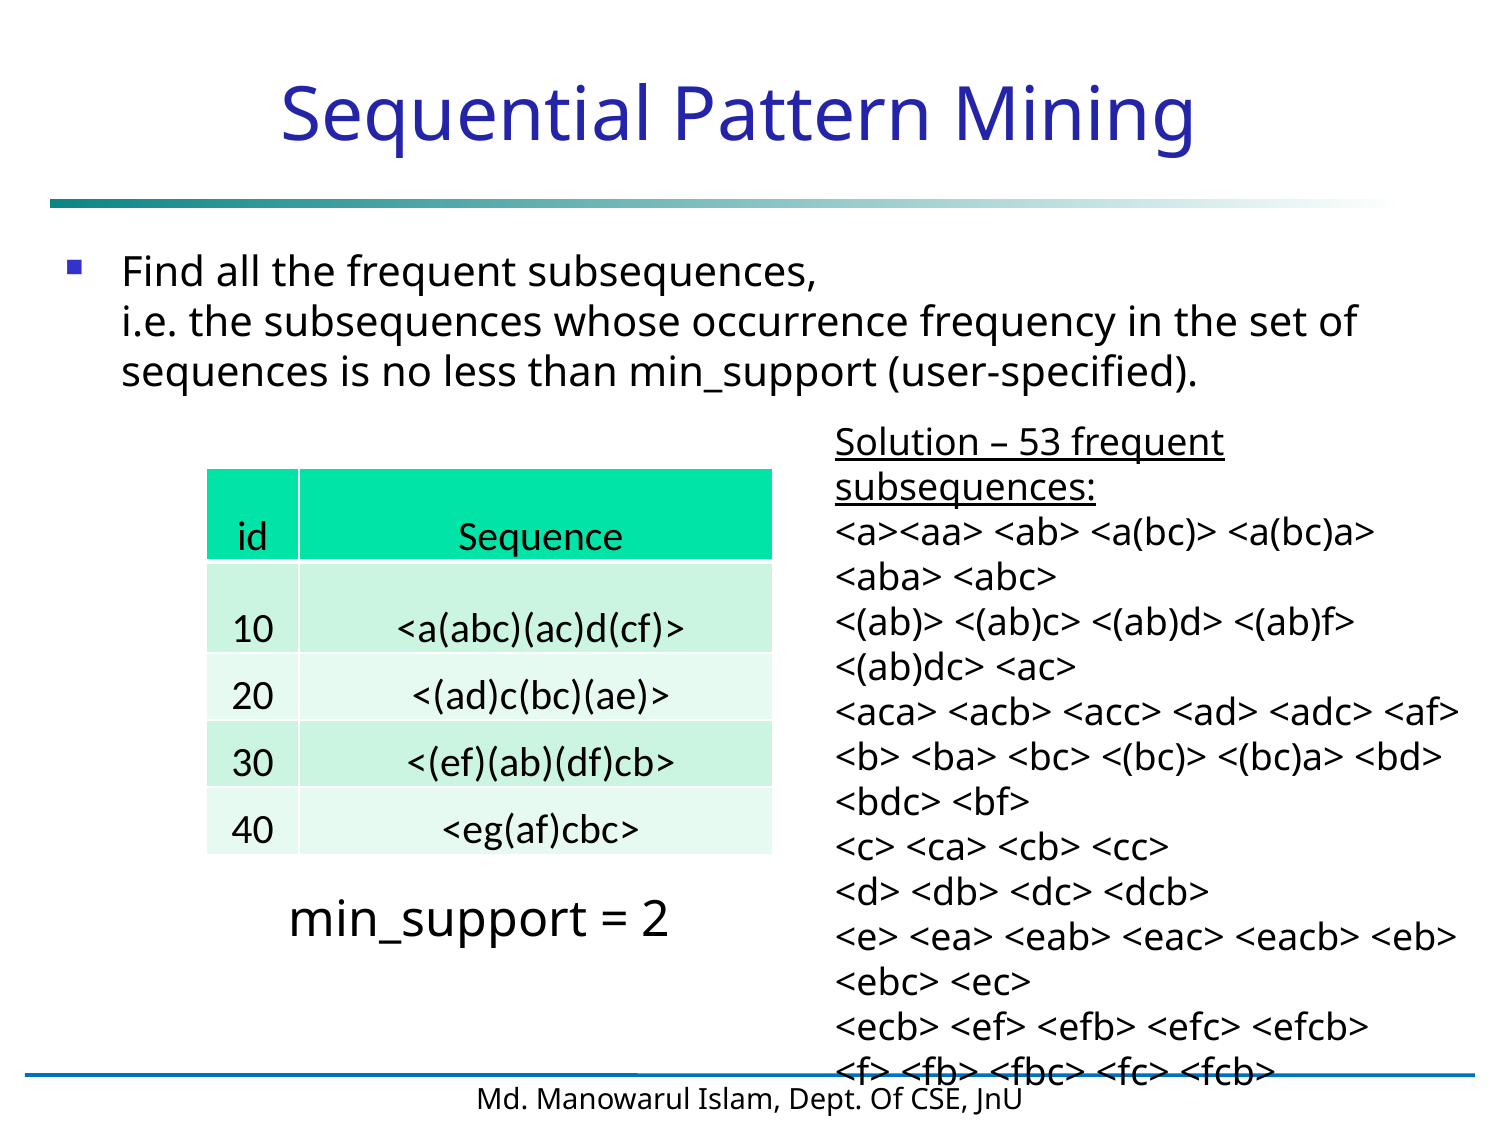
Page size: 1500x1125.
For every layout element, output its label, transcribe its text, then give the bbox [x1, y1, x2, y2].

table_cell <(ad)c(bc)(ae)> [300, 654, 772, 719]
table_header Sequence [300, 469, 772, 559]
list Find all the frequent subsequences, i.e. the subsequences whose occurrence frequency in the set of sequences is no less than min_support (user-specified). [49, 237, 1426, 1063]
table_cell <(ef)(ab)(df)cb> [300, 721, 772, 786]
table_cell 20 [207, 654, 298, 719]
table_cell 10 [207, 564, 298, 652]
table_cell 30 [207, 721, 298, 786]
title Sequential Pattern Mining [99, 62, 1379, 163]
table_cell 40 [207, 788, 298, 854]
table_header id [207, 469, 298, 559]
table_cell <a(abc)(ac)d(cf)> [300, 564, 772, 652]
text_box min_support = 2 [222, 878, 750, 954]
table_cell <eg(af)cbc> [300, 788, 772, 854]
text_box Solution – 53 frequent subsequences: <a><aa> <ab> <a(bc)> <a(bc)a> <aba> <abc> <(ab)> <(ab)c> <(ab)d> <(ab)f> <(ab)dc> <ac> <aca> <acb> <acc> <ad> <adc> <af> <b> <ba> <bc> <(bc)> <(bc)a> <bd> <bdc> <bf> <c> <ca> <cb> <cc> <d> <db> <dc> <dcb> <e> <ea> <eab> <eac> <eacb> <eb> <ebc> <ec> <ecb> <ef> <efb> <efc> <efcb> <f> <fb> <fbc> <fc> <fcb> [820, 410, 1477, 1100]
